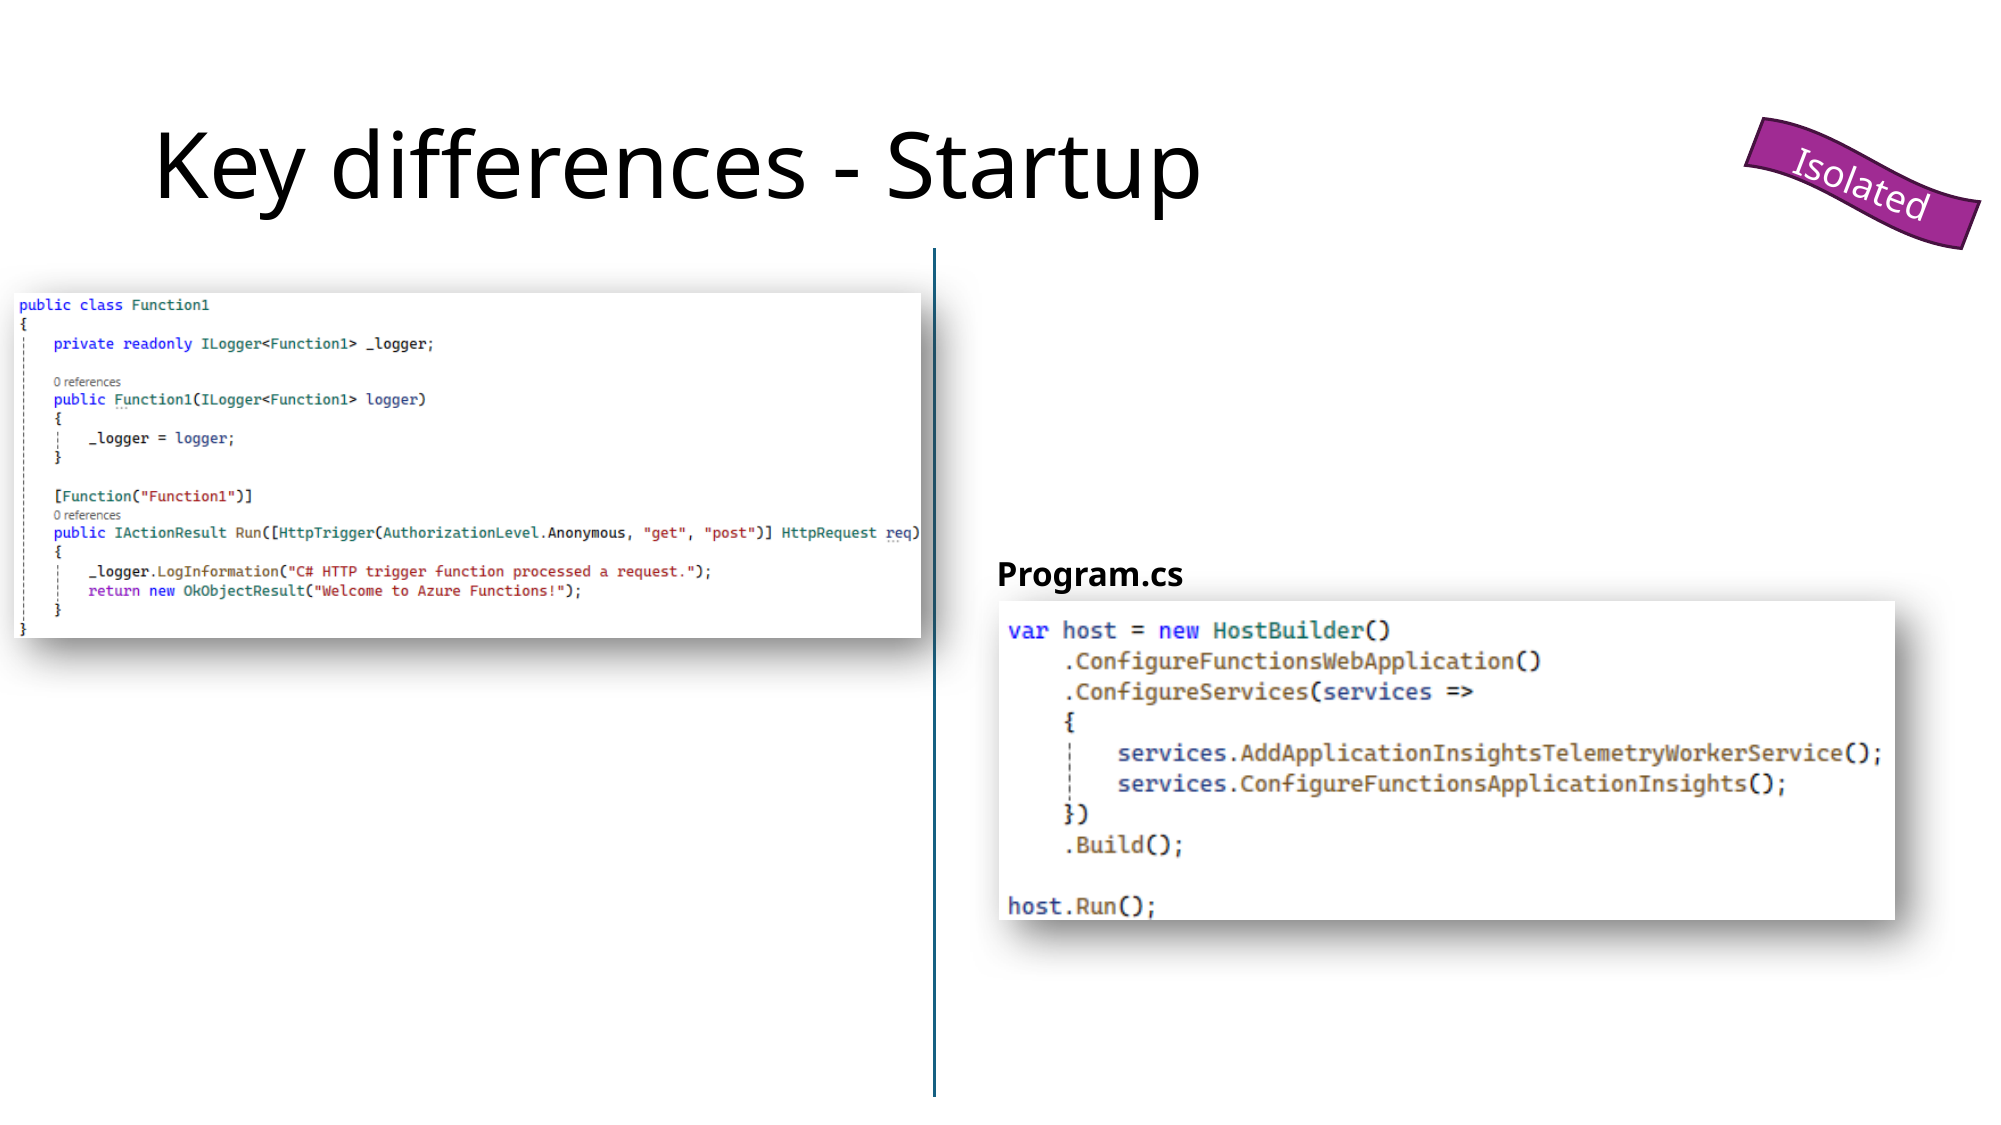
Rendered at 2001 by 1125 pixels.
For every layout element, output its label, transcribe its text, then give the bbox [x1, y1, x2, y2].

text_box Program.cs [981, 545, 1199, 601]
picture [13, 292, 921, 639]
picture [999, 601, 1896, 921]
text_box Isolated [1743, 116, 1982, 251]
title Key differences - Startup [137, 59, 1863, 278]
